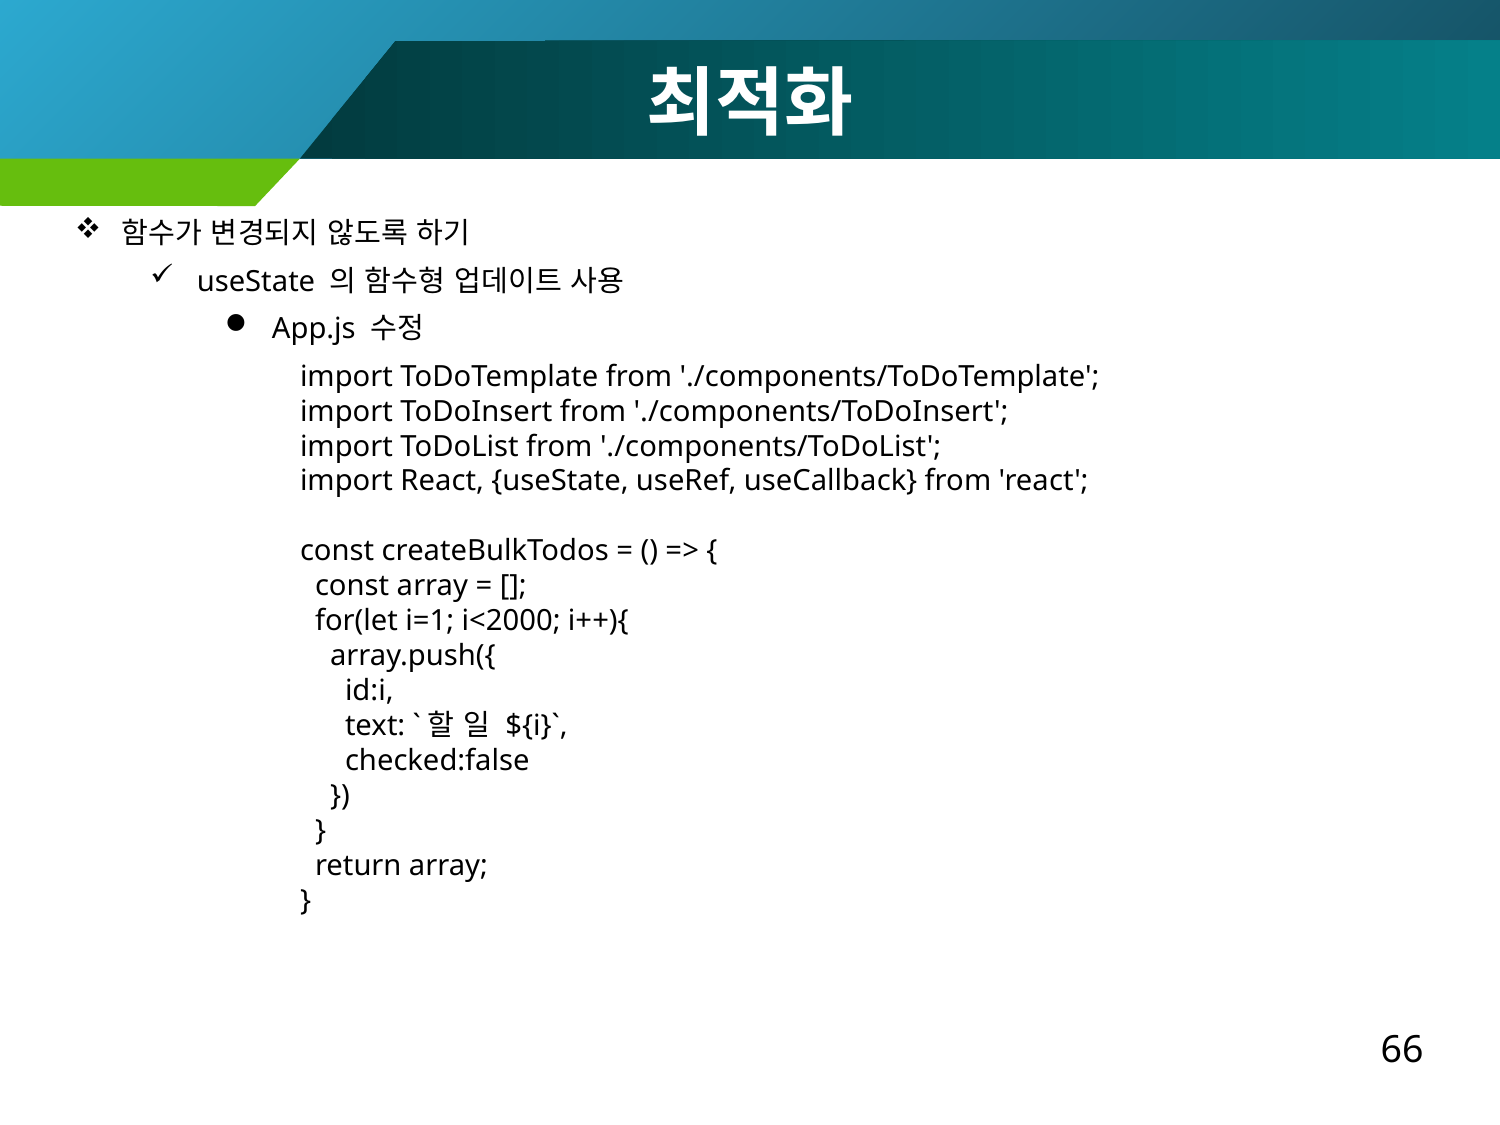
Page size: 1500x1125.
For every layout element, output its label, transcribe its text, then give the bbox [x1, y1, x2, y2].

text_box 함수가 변경되지 않도록 하기 useState 의 함수형 업데이트 사용 App.js 수정 import ToDoTemplate from './components/ToDoTemplate'; import ToDoInsert from './components/ToDoInsert'; import ToDoList from './components/ToDoList'; import React, {useState, useRef, useCallback} from 'react'; const createBulkTodos = () => { const array = []; for(let i=1; i<2000; i++){ array.push({ id:i, text: `할 일 ${i}`, checked:false }) } return array; } [74, 208, 1425, 1101]
text_box 최적화 [0, 37, 1500, 163]
